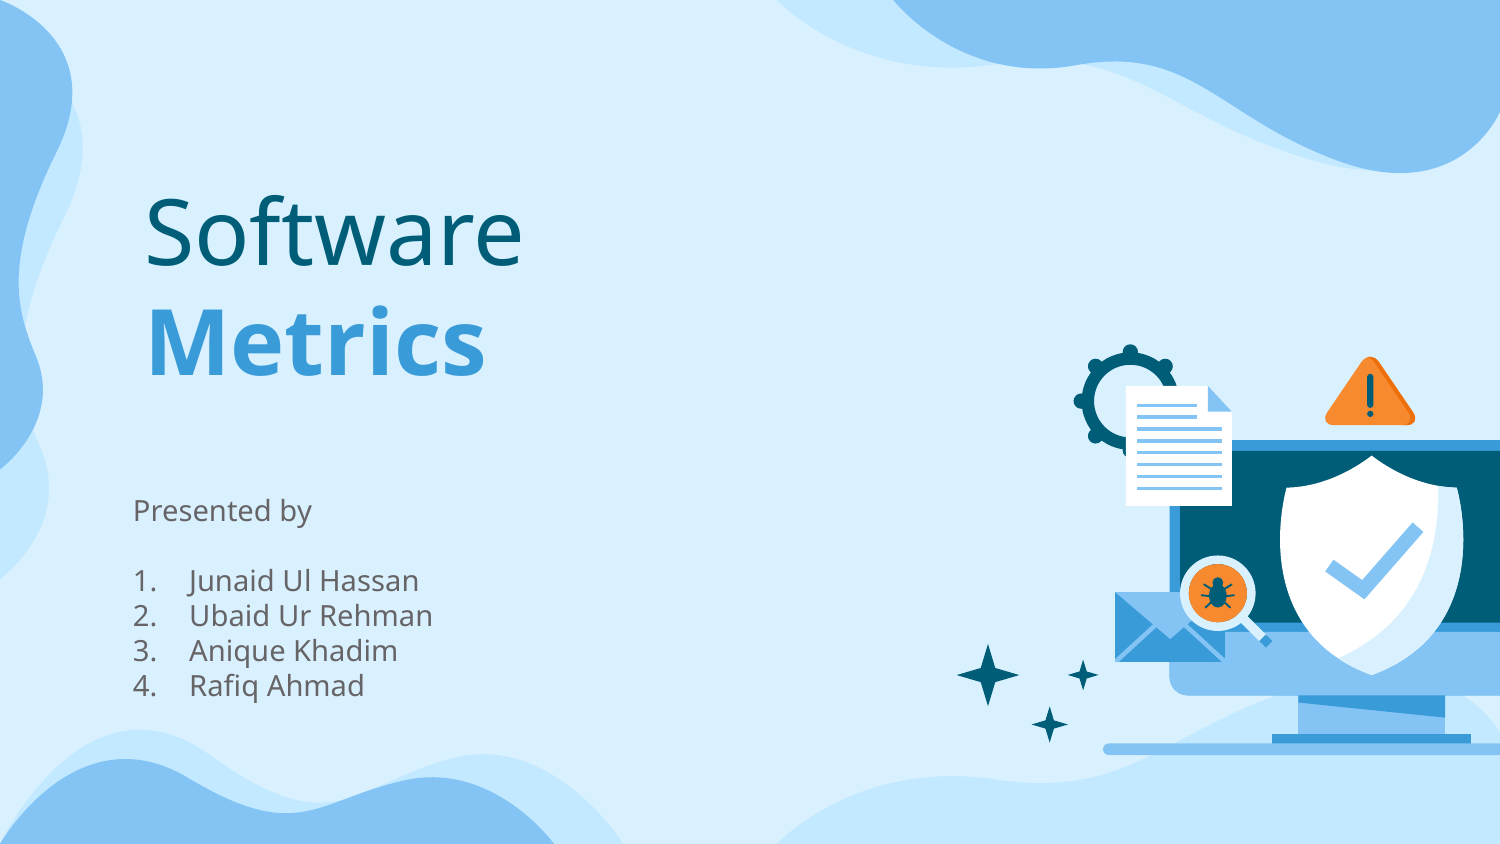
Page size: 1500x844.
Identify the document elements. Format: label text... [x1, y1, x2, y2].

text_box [956, 258, 1500, 843]
title Software Metrics [129, 158, 1033, 444]
subtitle Presented by Junaid Ul Hassan Ubaid Ur Rehman Anique Khadim Rafiq Ahmad [118, 477, 587, 696]
